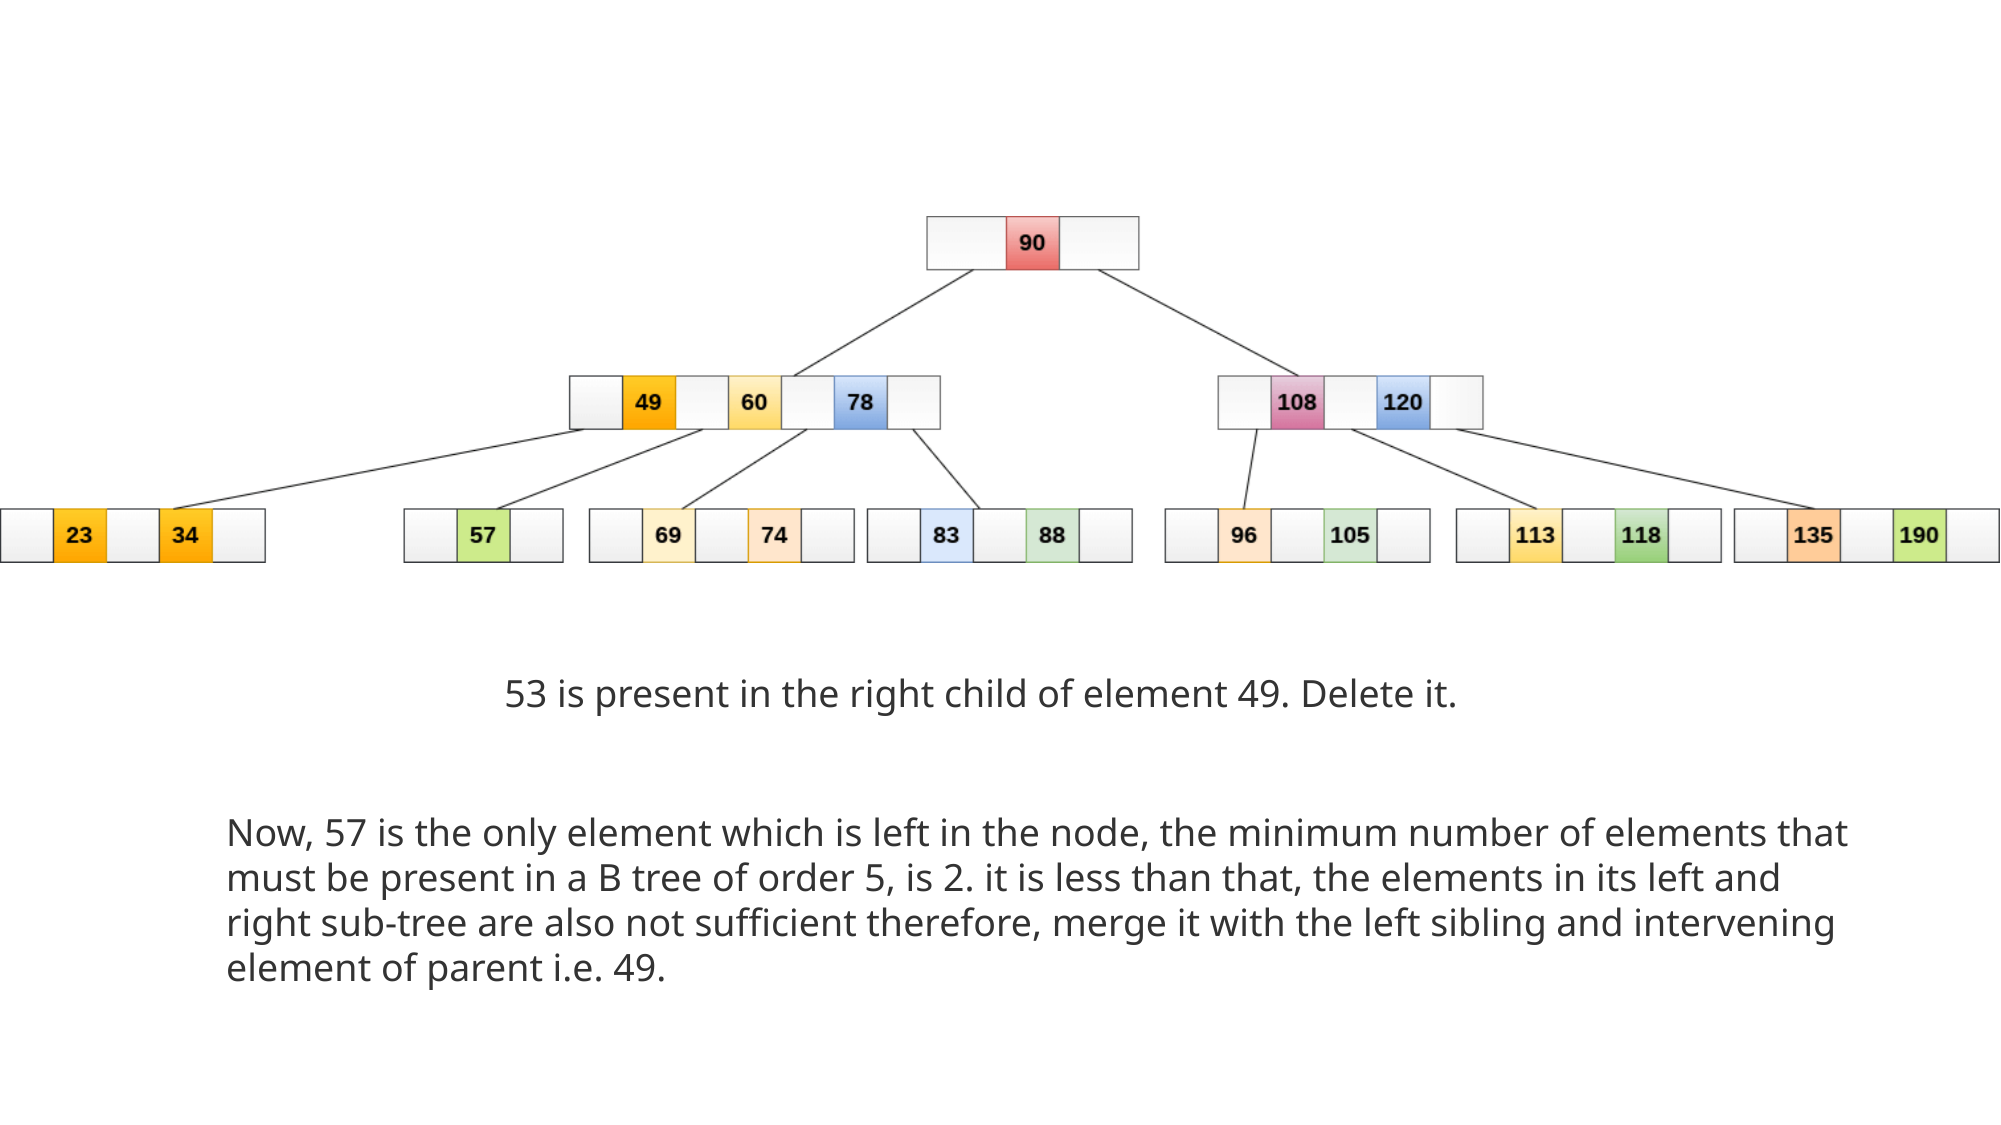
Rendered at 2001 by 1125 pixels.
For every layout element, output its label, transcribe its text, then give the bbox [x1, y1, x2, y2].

picture [0, 216, 2000, 563]
text_box 53 is present in the right child of element 49. Delete it. [489, 662, 1490, 722]
text_box Now, 57 is the only element which is left in the node, the minimum number of elements that must be present in a B tree of order 5, is 2. it is less than that, the elements in its left and right sub-tree are also not sufficient therefore, merge it with the left sibling and intervening element of parent i.e. 49. [211, 801, 1876, 997]
